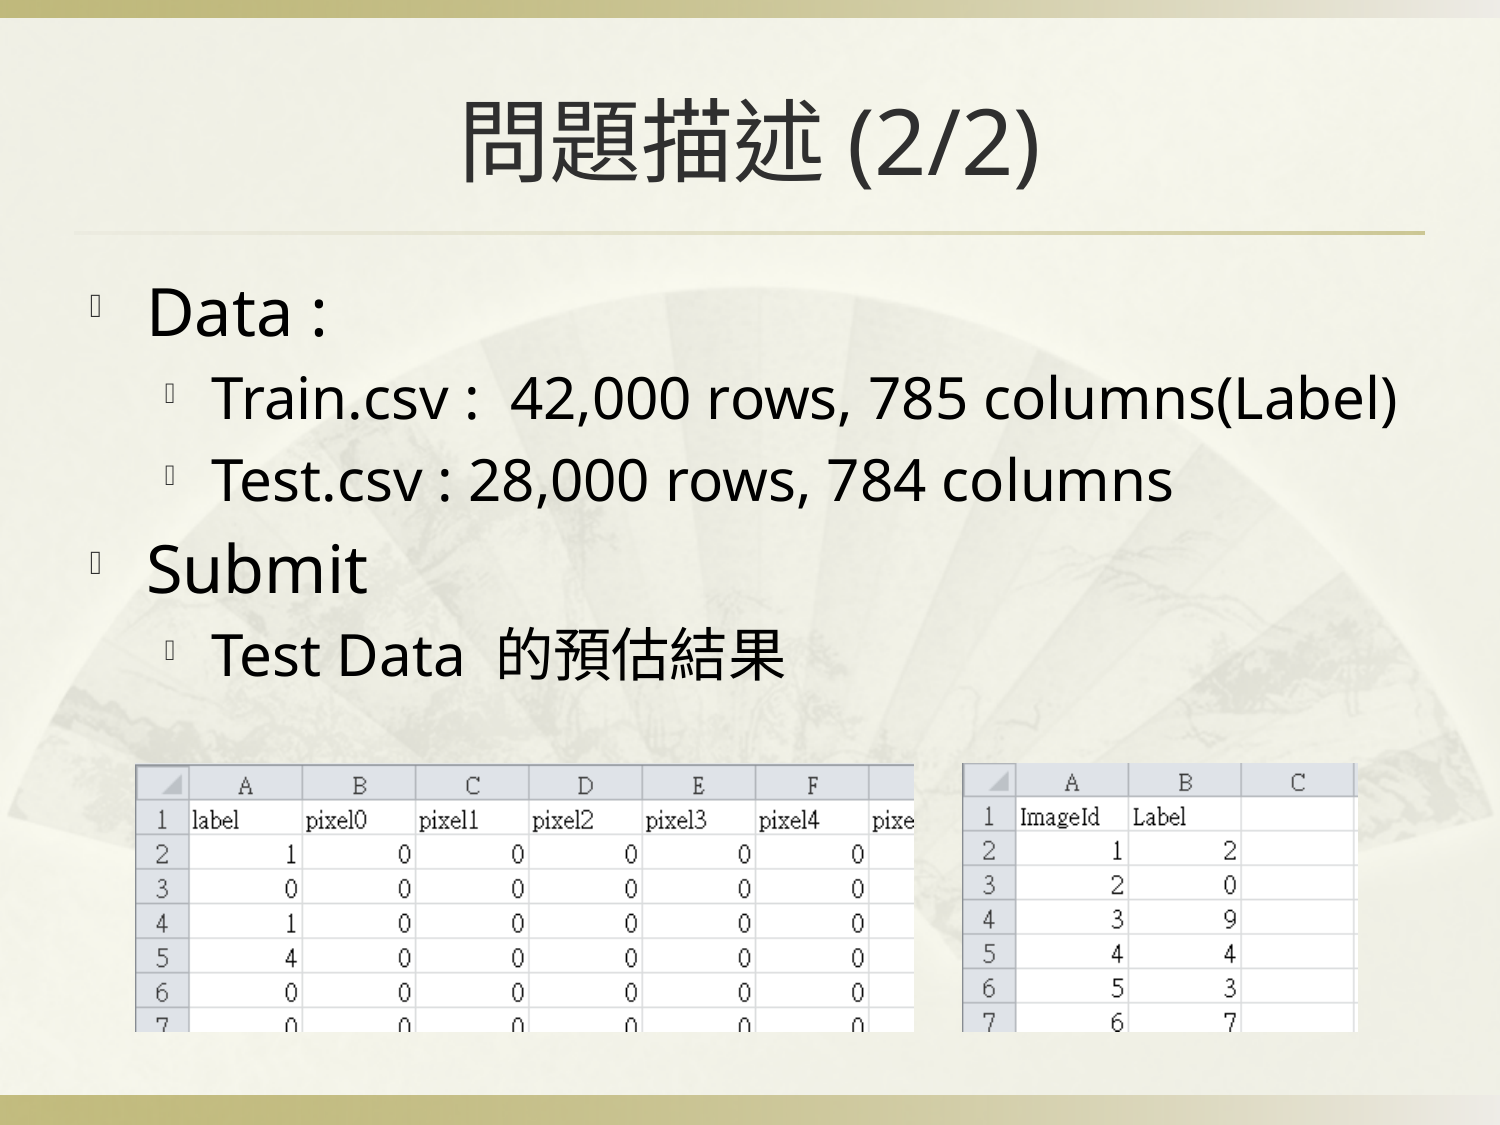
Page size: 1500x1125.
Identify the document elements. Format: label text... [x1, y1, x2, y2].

picture [135, 762, 915, 1033]
title 問題描述(2/2) [75, 45, 1425, 233]
list Data : Train.csv : 42,000 rows, 785 columns(Label) Test.csv : 28,000 rows, 784 columns Submit Test Data 的預估結果 [75, 262, 1425, 1032]
picture [962, 762, 1359, 1033]
